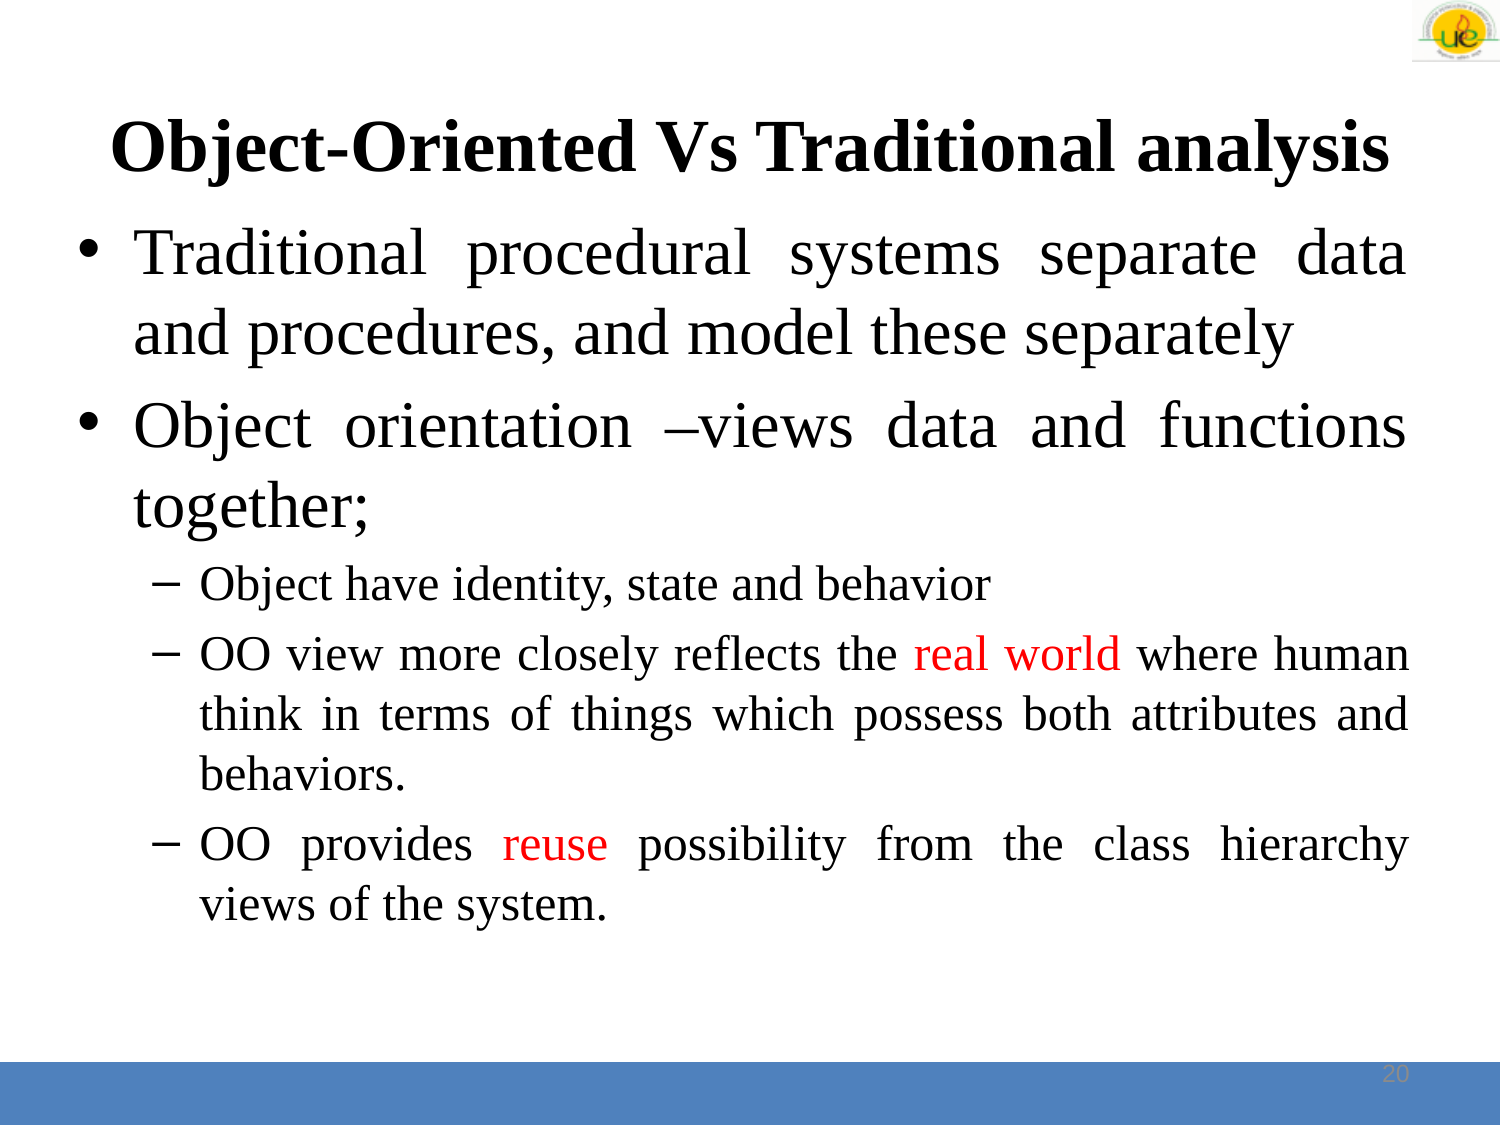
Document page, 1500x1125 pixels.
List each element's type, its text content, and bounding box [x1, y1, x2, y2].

slide_number 20 [1074, 1042, 1425, 1103]
title Object-Oriented Vs Traditional analysis [75, 99, 1425, 183]
picture [1412, 0, 1500, 62]
list Traditional procedural systems separate data and procedures, and model these separately Object orientation –views data and functions together; Object have identity, state and behavior OO view more closely reflects the real world where human think in terms of things which possess both attributes and behaviors. OO provides reuse possibility from the class hierarchy views of the system. [62, 200, 1425, 1025]
